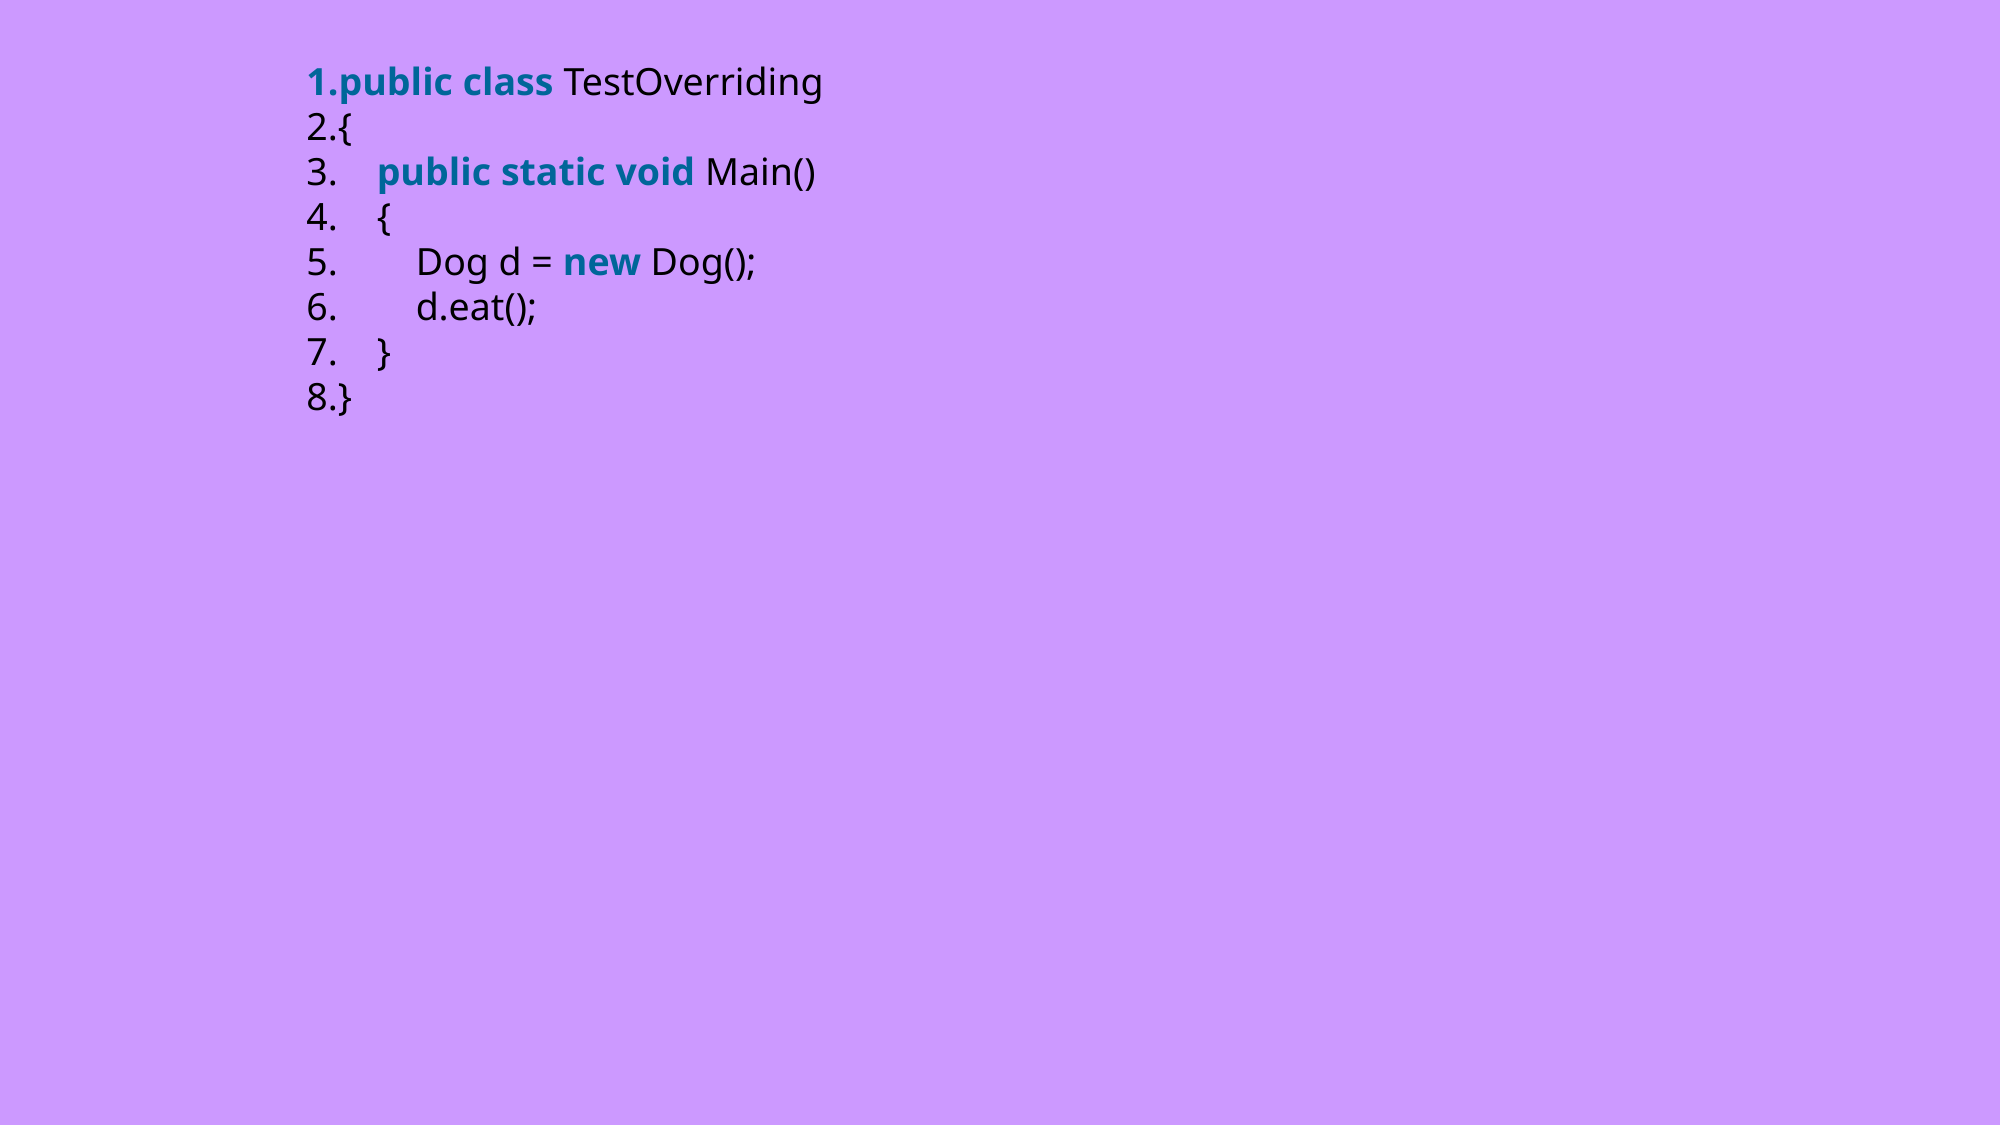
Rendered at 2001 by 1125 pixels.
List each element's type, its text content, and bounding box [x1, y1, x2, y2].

text_box public class TestOverriding { public static void Main() { Dog d = new Dog(); d.eat(); } } [291, 50, 1292, 425]
